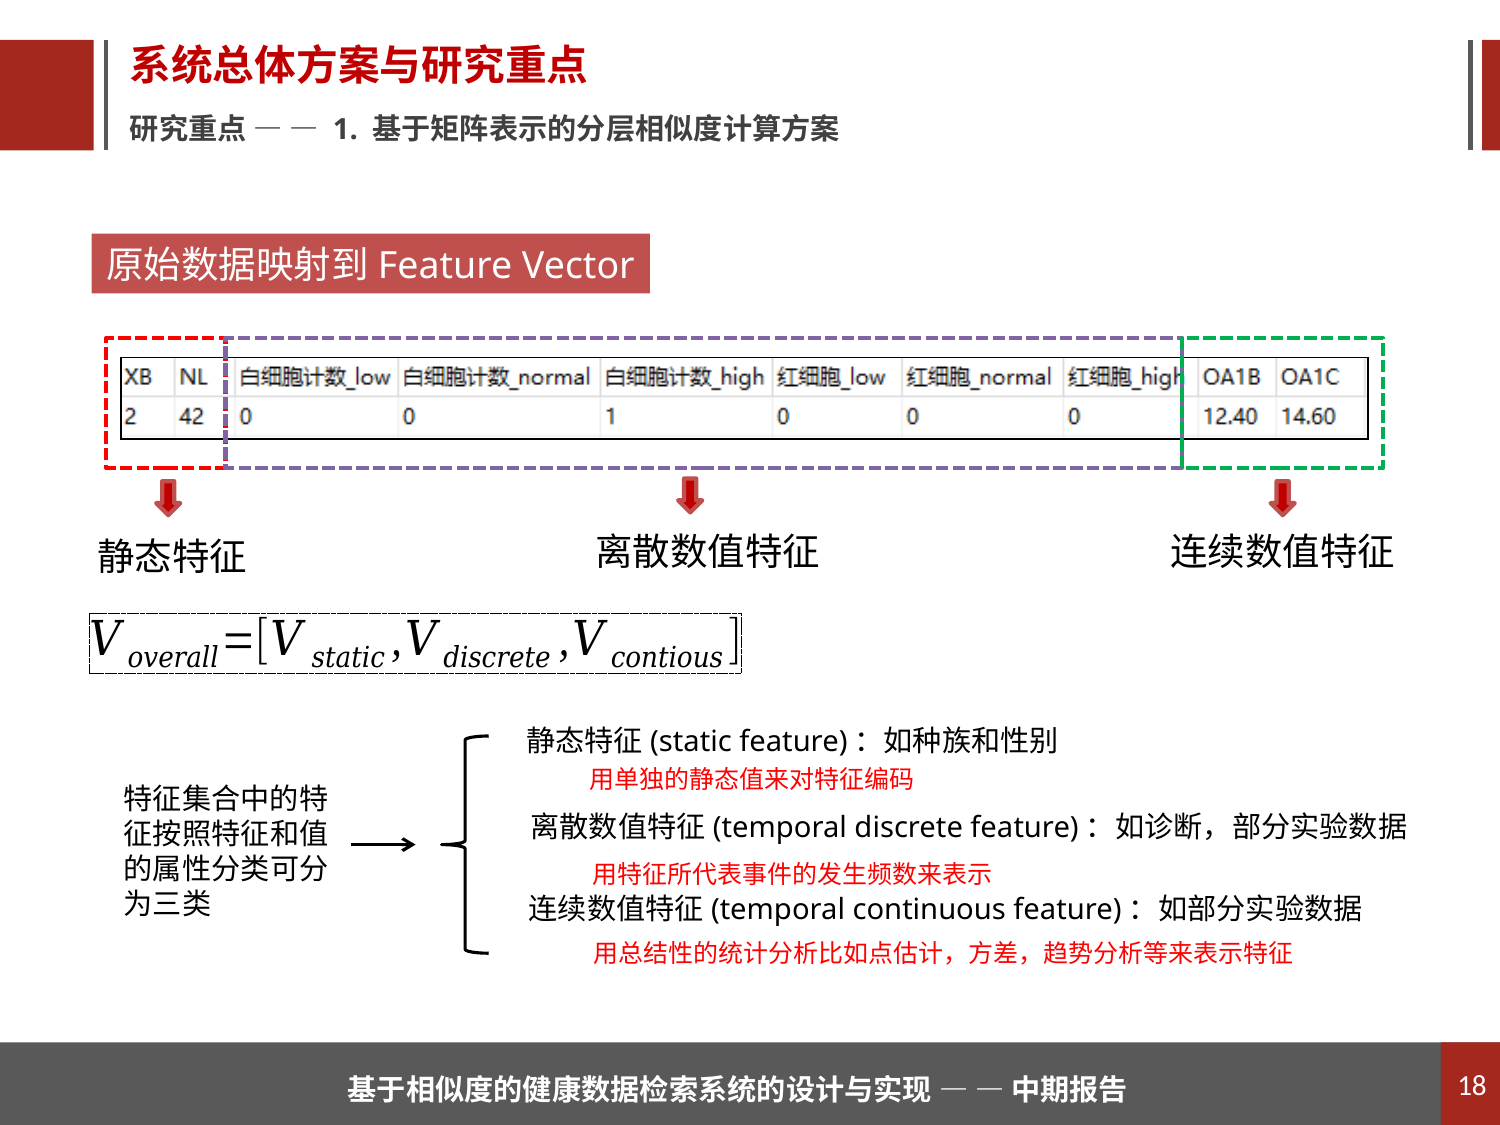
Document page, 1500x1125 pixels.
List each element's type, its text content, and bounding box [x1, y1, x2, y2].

text_box 连续数值特征(temporal continuous feature)：如部分实验数据 [513, 883, 1419, 933]
text_box 研究重点 — — 1. 基于矩阵表示的分层相似度计算方案 [115, 102, 892, 153]
text_box [75, 26, 648, 151]
text_box 用特征所代表事件的发生频数来表示 [577, 835, 1008, 896]
text_box [440, 735, 489, 954]
text_box [1268, 479, 1297, 518]
text_box [104, 336, 225, 470]
picture [121, 358, 1368, 439]
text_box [0, 1042, 1500, 1125]
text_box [1470, 39, 1500, 151]
text_box [223, 448, 1184, 470]
text_box 静态特征 [82, 525, 263, 586]
text_box 静态特征(static feature)：如种族和性别 [511, 714, 1103, 765]
text_box 离散数值特征 [580, 520, 836, 581]
text_box [676, 476, 705, 515]
text_box 用总结性的统计分析比如点估计，方差，趋势分析等来表示特征 [578, 930, 1329, 976]
text_box [154, 479, 183, 518]
text_box 用单独的静态值来对特征编码 [574, 756, 930, 801]
text_box [1180, 336, 1385, 470]
text_box [223, 336, 1182, 356]
text_box 离散数值特征(temporal discrete feature)：如诊断，部分实验数据 [515, 800, 1432, 851]
text_box 原始数据映射到Feature Vector [91, 233, 650, 294]
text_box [0, 39, 106, 151]
text_box 特征集合中的特征按照特征和值的属性分类可分为三类 [109, 772, 351, 928]
text_box 系统总体方案与研究重点 [129, 38, 589, 90]
text_box 连续数值特征 [1155, 520, 1411, 581]
